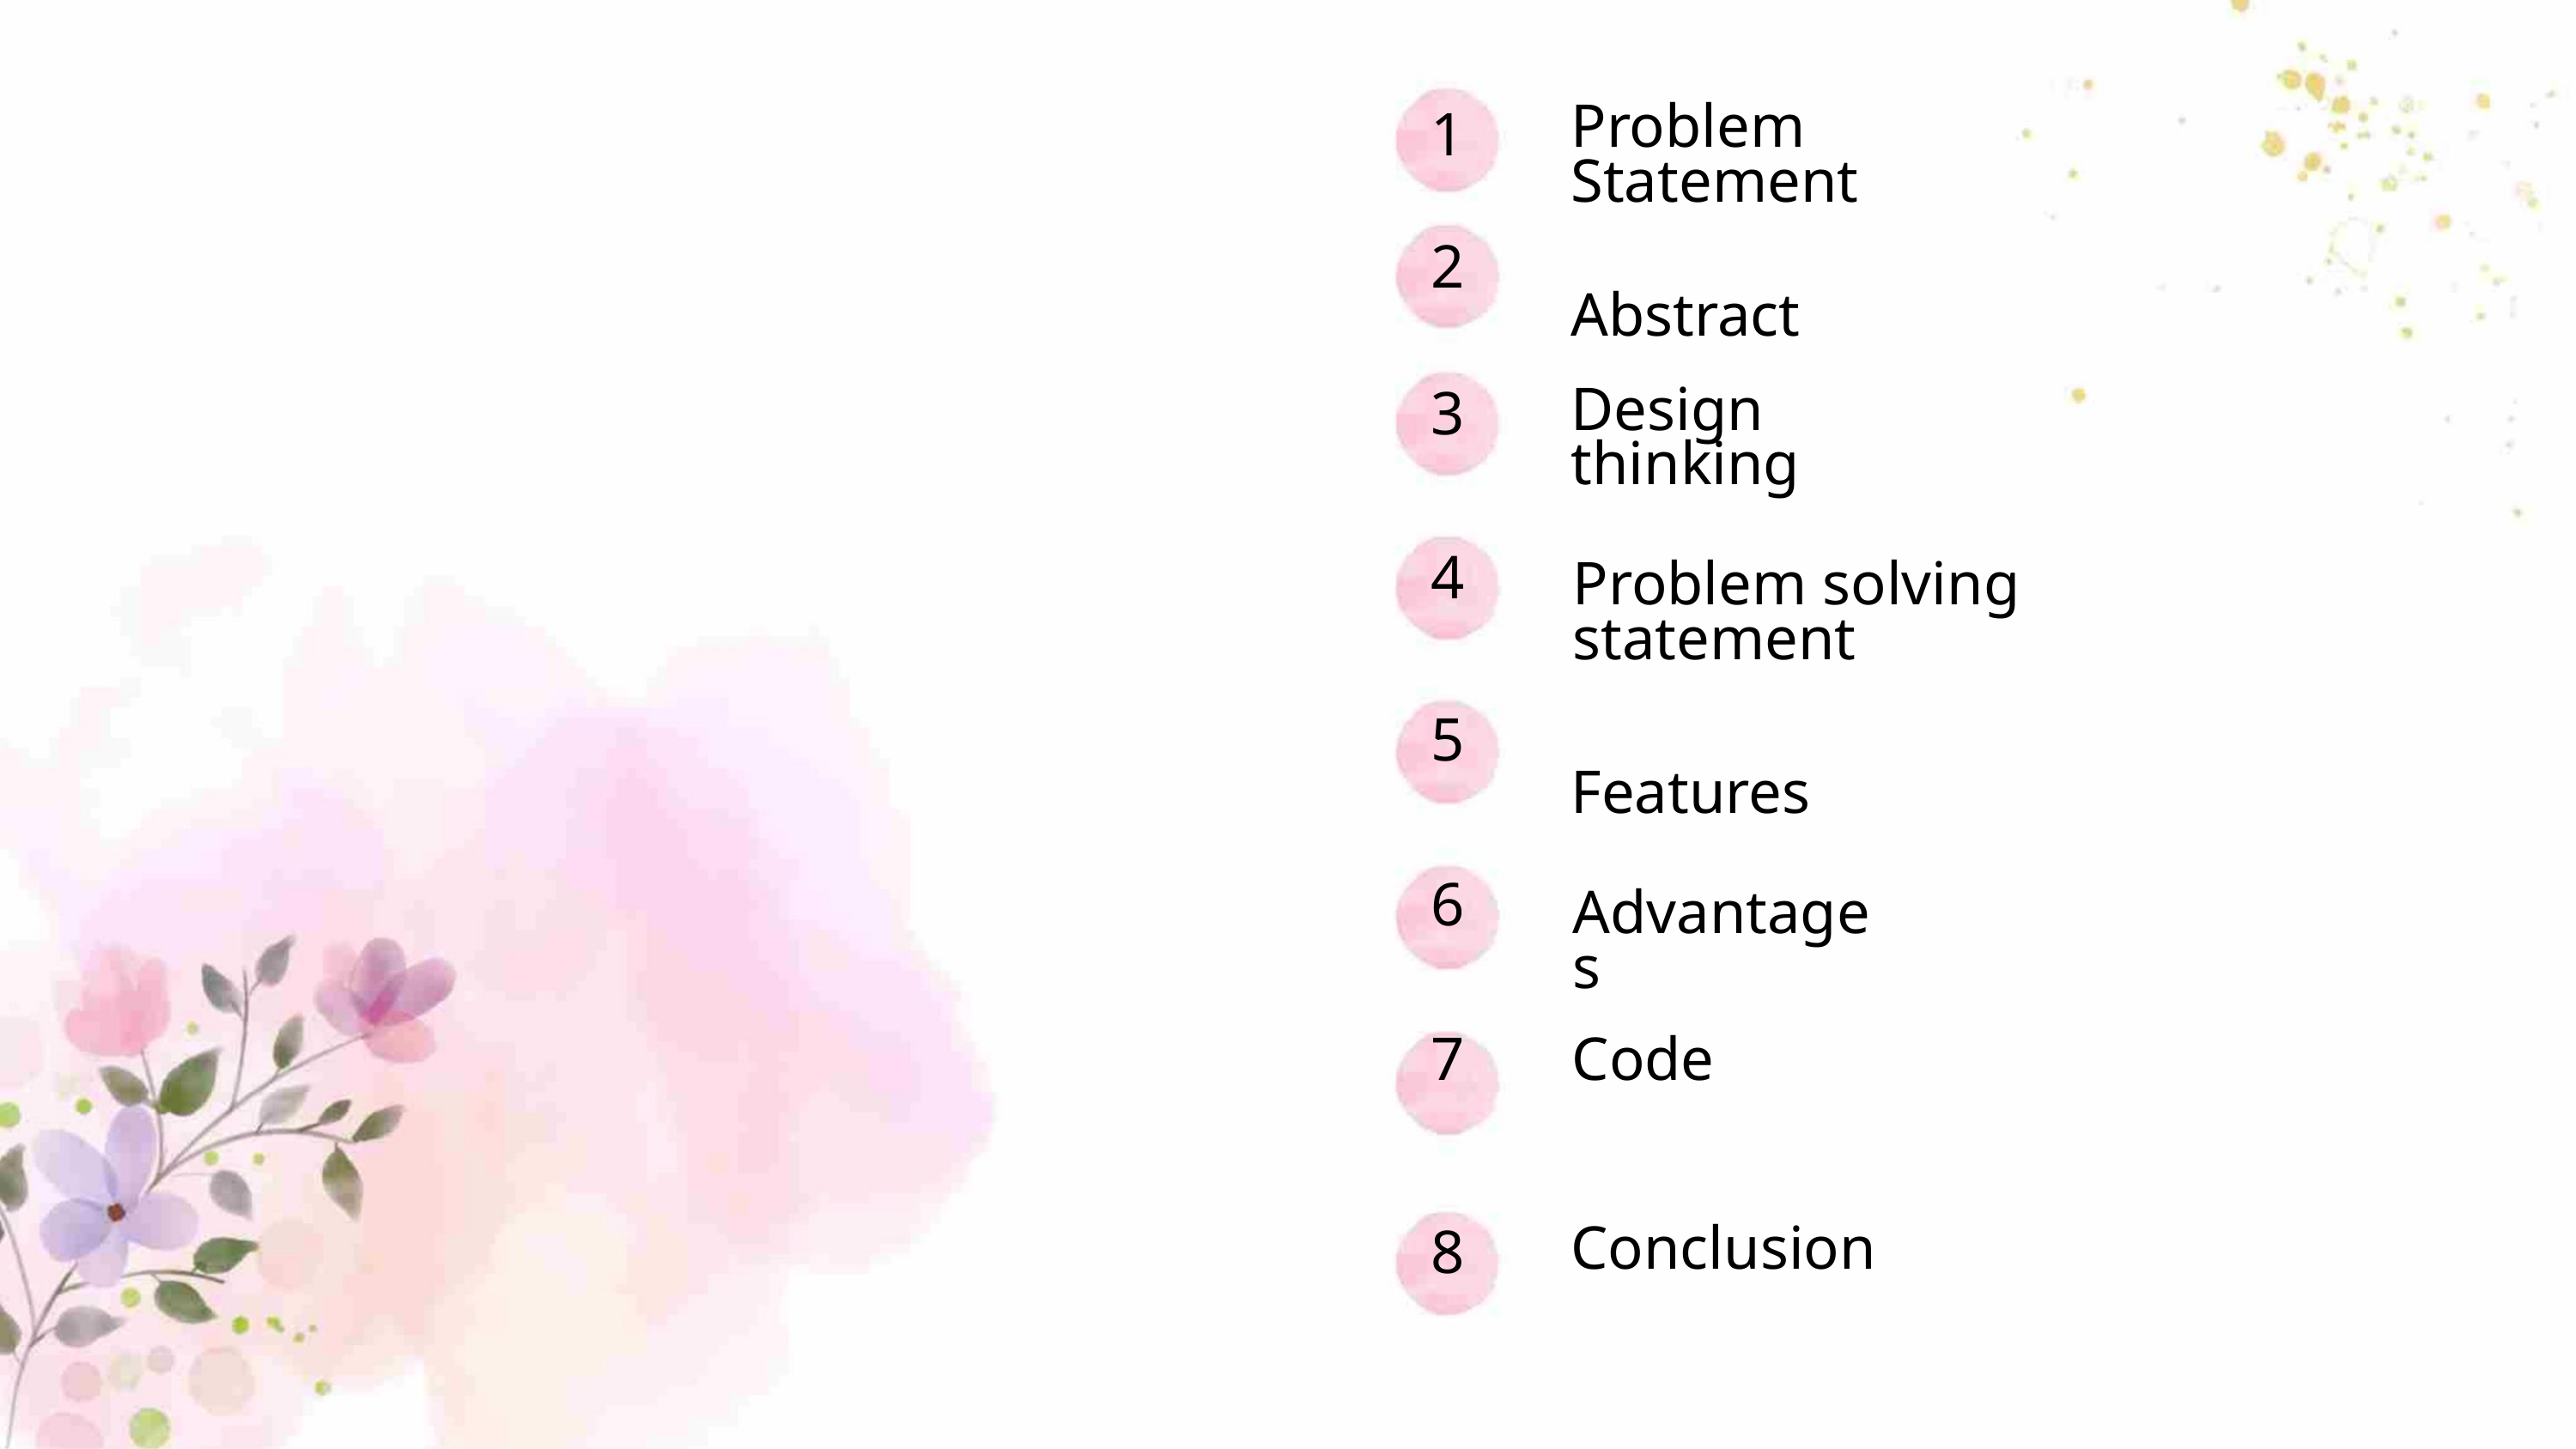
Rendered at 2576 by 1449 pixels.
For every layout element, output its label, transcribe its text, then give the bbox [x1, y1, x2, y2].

text_box Conclusion [1571, 1225, 1879, 1281]
text_box Advantages [1572, 890, 1892, 1000]
text_box 3 4 5 6 [1431, 392, 1486, 938]
text_box [0, 0, 2576, 1449]
text_box 8 [1431, 1231, 1486, 1286]
text_box 1 2 [1431, 113, 1486, 300]
text_box Problem Statement Abstract [1571, 104, 2075, 349]
text_box 7 Code [1431, 1037, 1727, 1093]
text_box Problem solving statement Features [1571, 561, 2261, 826]
text_box Design thinking [1571, 387, 1995, 497]
